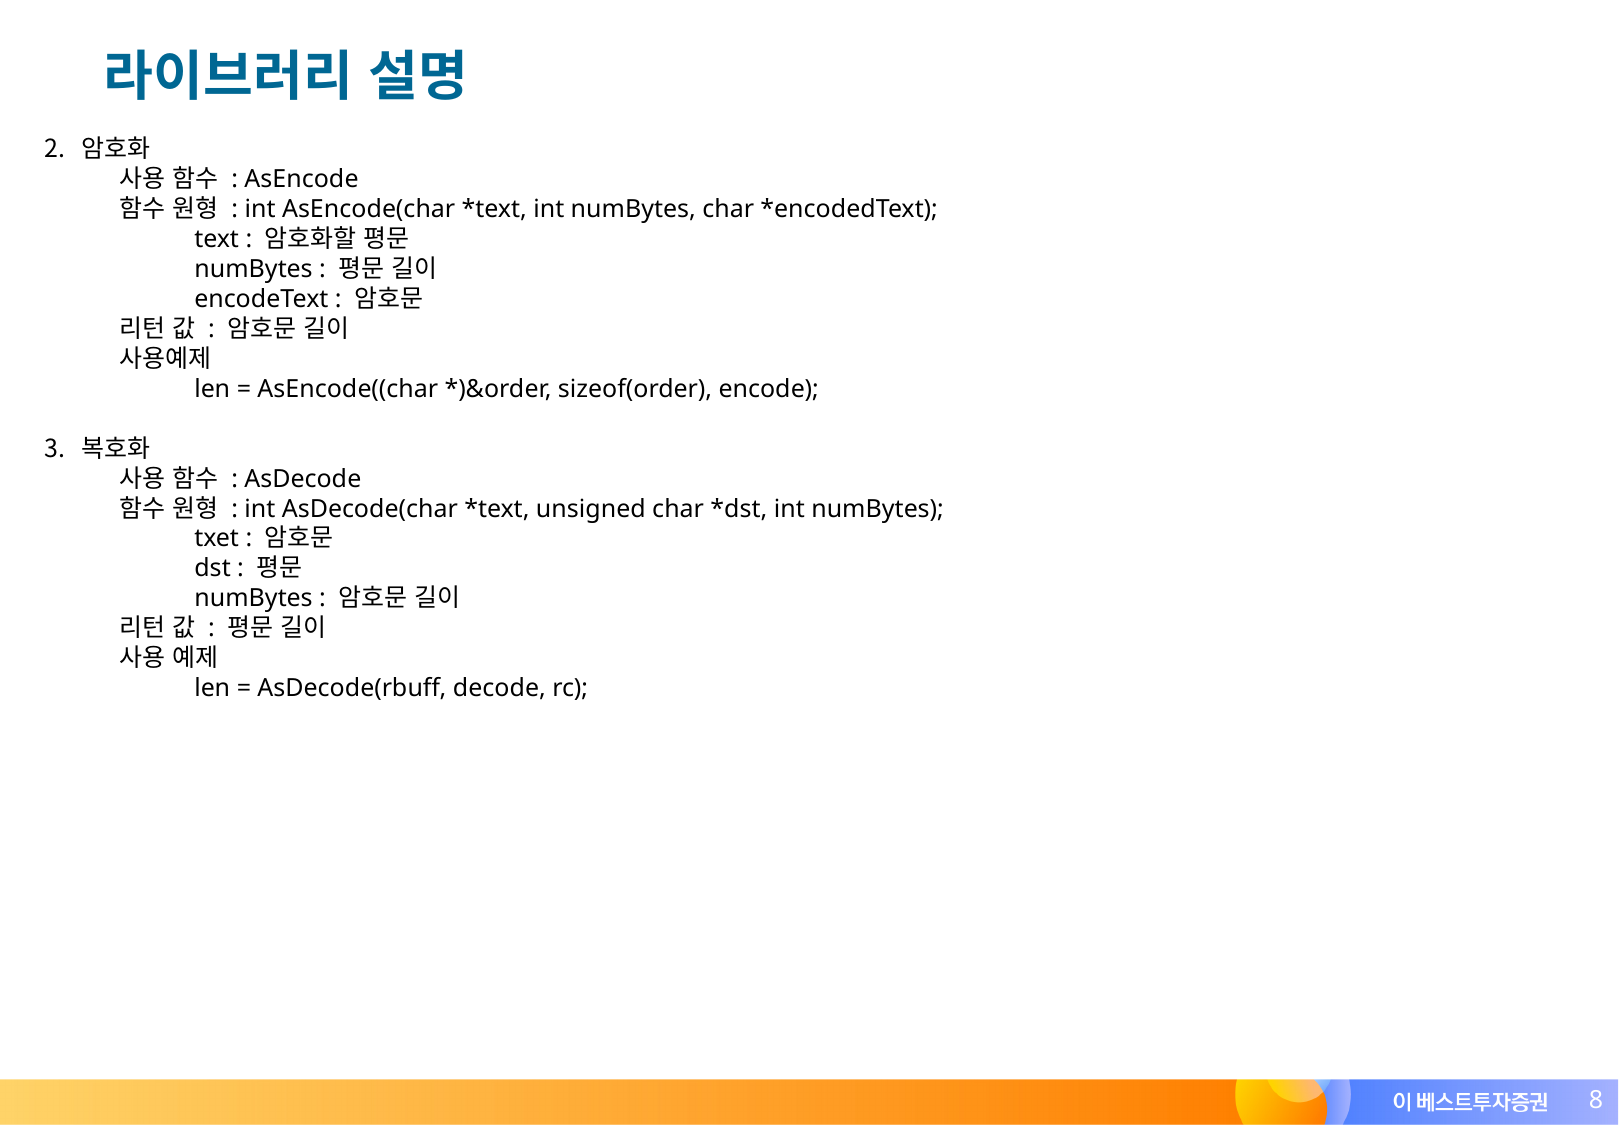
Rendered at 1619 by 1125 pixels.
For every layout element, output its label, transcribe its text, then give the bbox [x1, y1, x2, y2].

slide_number 7 [1240, 1070, 1619, 1125]
title 라이브러리 설명 [88, 9, 987, 114]
text_box 암호화 사용 함수 : AsEncode 함수 원형 : int AsEncode(char *text, int numBytes, char *encodedText); text : 암호화할 평문 numBytes : 평문 길이 encodeText : 암호문 리턴 값 : 암호문 길이 사용예제 len = AsEncode((char *)&order, sizeof(order), encode); 복호화 사용 함수 : AsDecode 함수 원형 : int AsDecode(char *text, unsigned char *dst, int numBytes); txet : 암호문 dst : 평문 numBytes : 암호문 길이 리턴 값 : 평문 길이 사용 예제 len = AsDecode(rbuff, decode, rc); [29, 125, 1589, 739]
picture [0, 1079, 1240, 1125]
